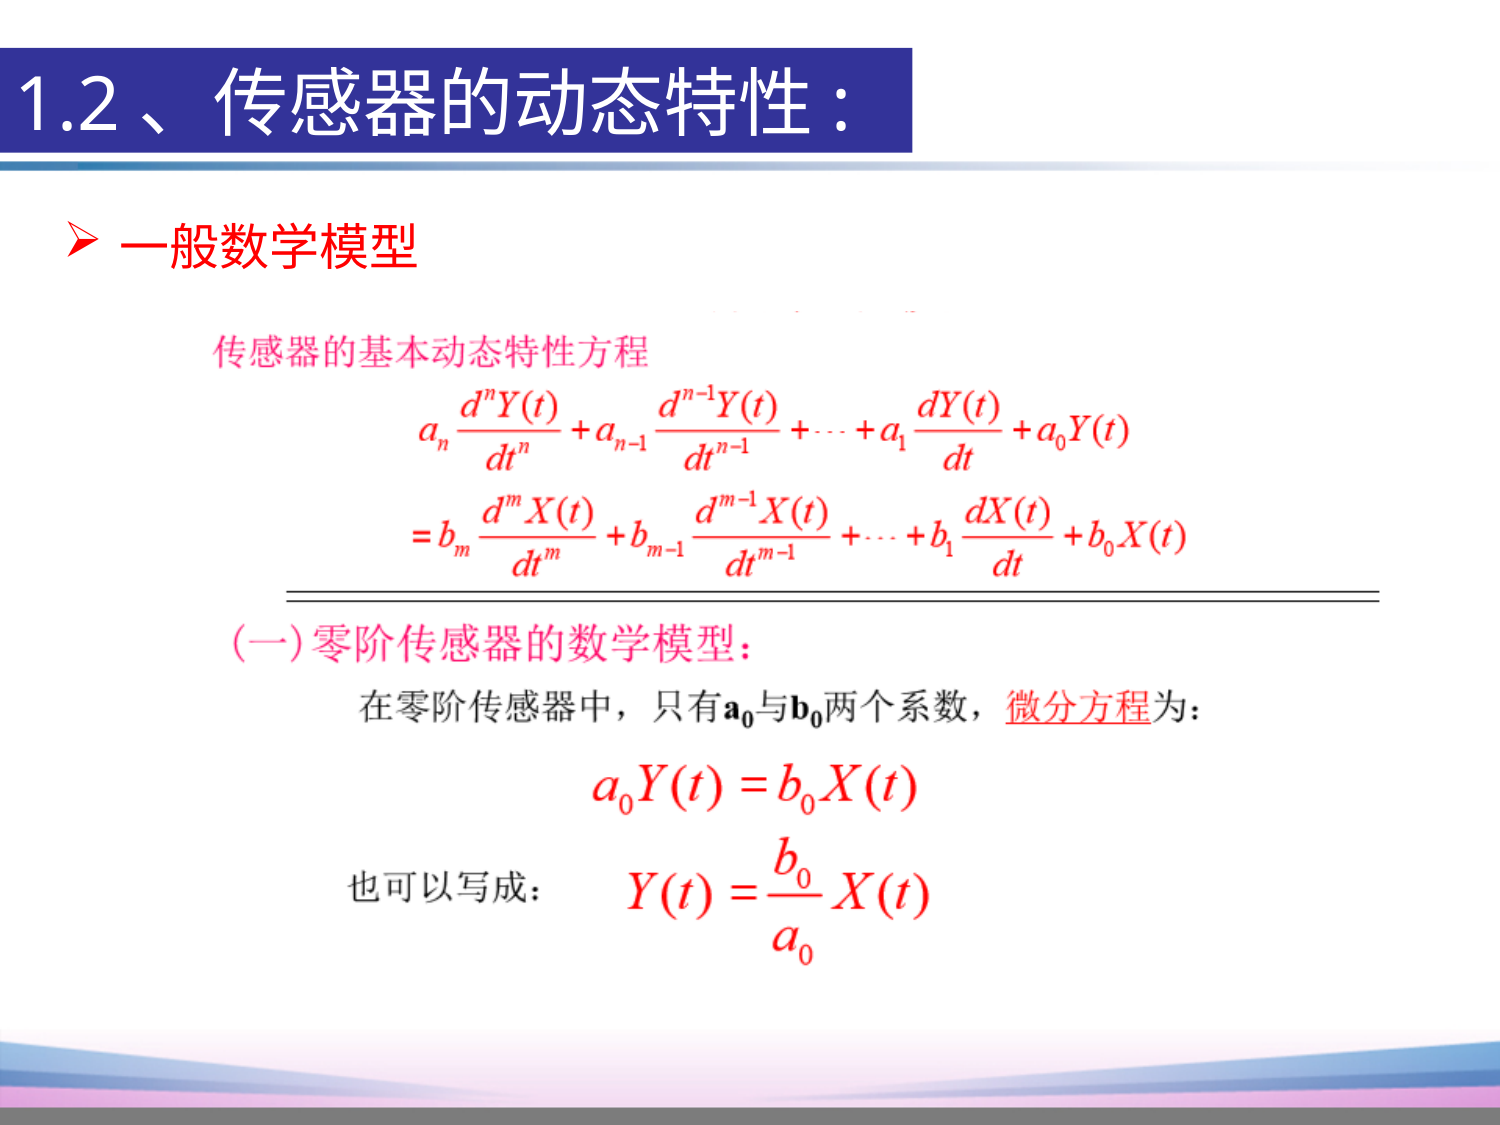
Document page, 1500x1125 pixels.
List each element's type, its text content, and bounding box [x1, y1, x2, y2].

text_box 1.2、传感器的动态特性: [0, 47, 913, 153]
picture [0, 0, 1500, 1125]
text_box 一般数学模型 [48, 208, 1400, 283]
